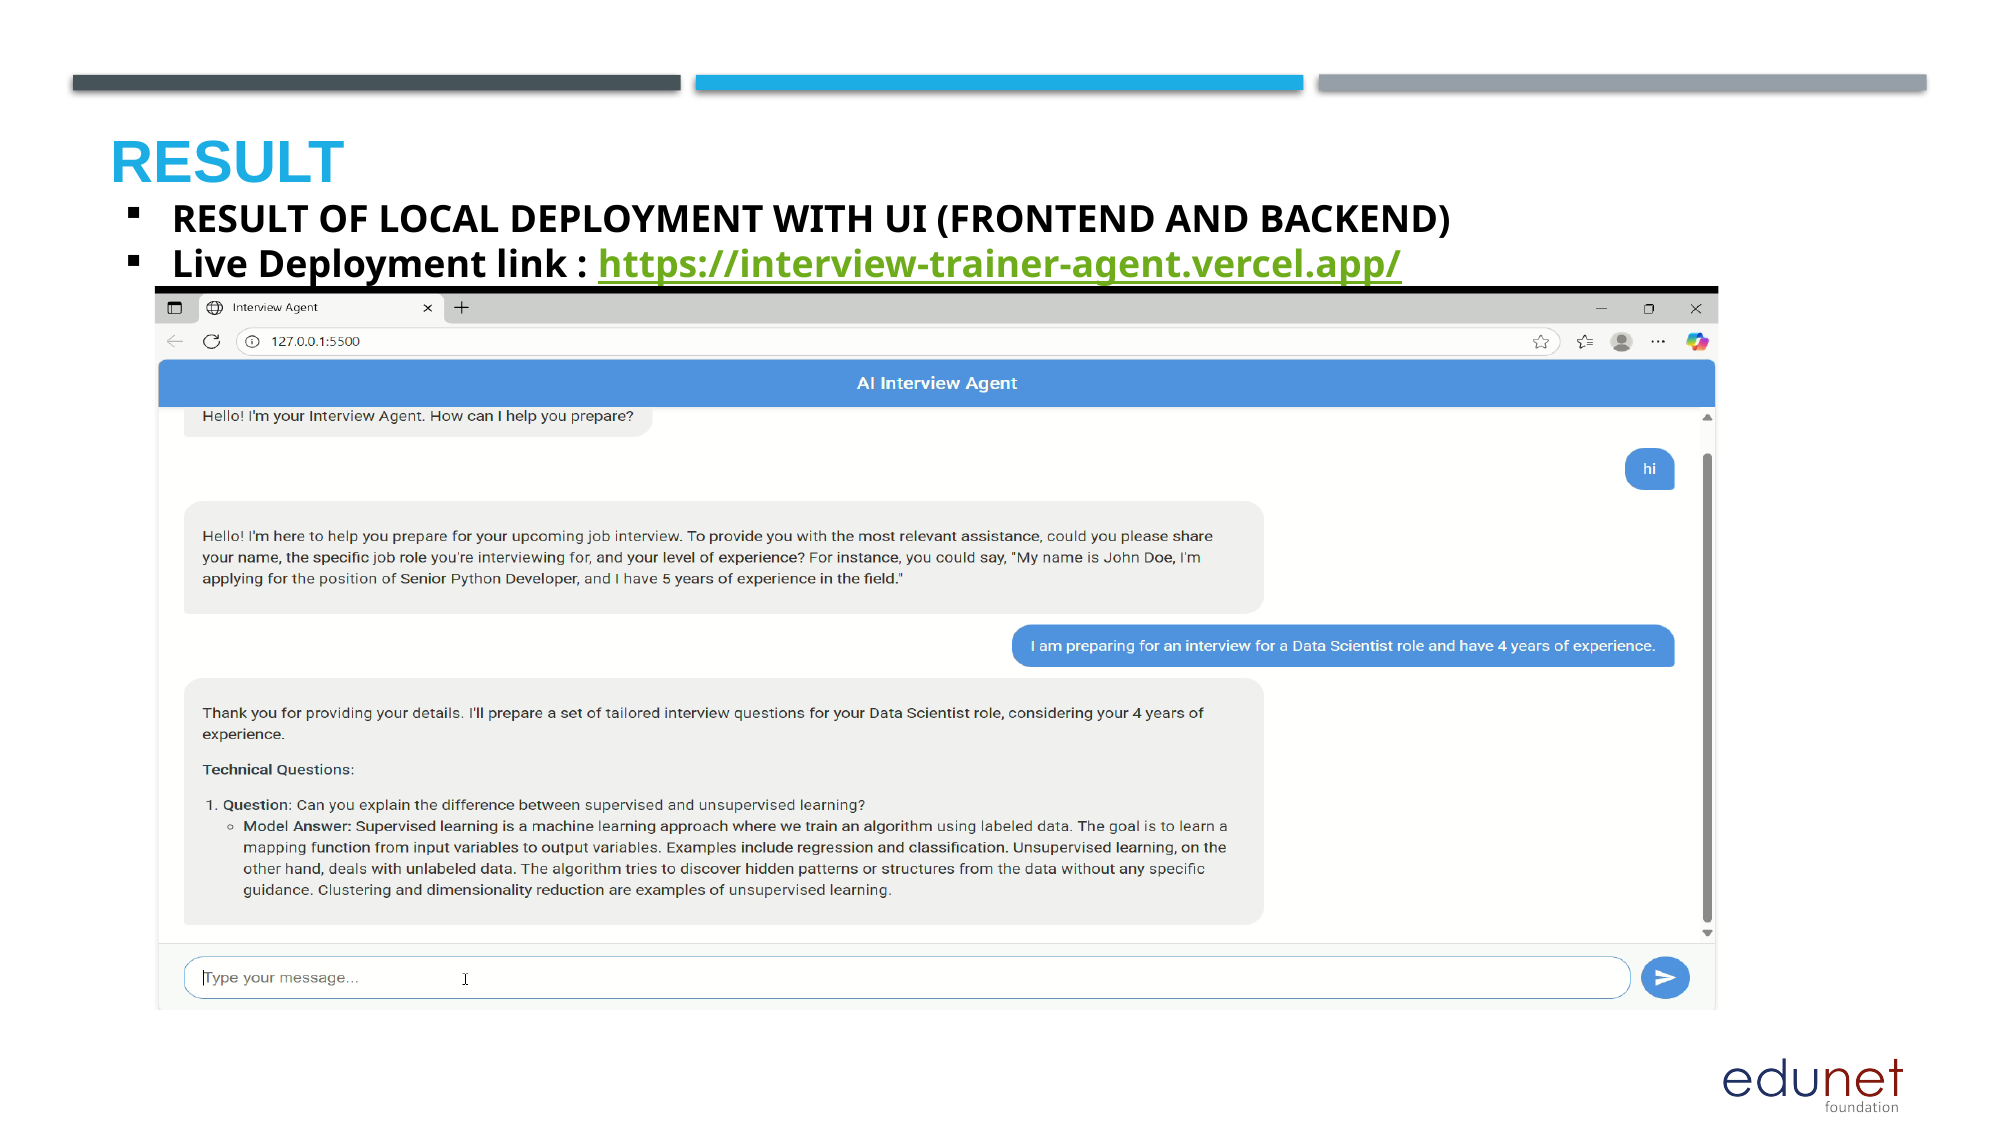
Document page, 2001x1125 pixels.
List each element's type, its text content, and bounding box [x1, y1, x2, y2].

text_box RESULT OF LOCAL DEPLOYMENT WITH UI (FRONTEND AND BACKEND) Live Deployment link : https://interview-trainer-agent.vercel.app/ [110, 188, 1940, 299]
picture [1719, 1056, 1905, 1116]
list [154, 286, 1719, 1011]
title Result [95, 115, 1905, 203]
